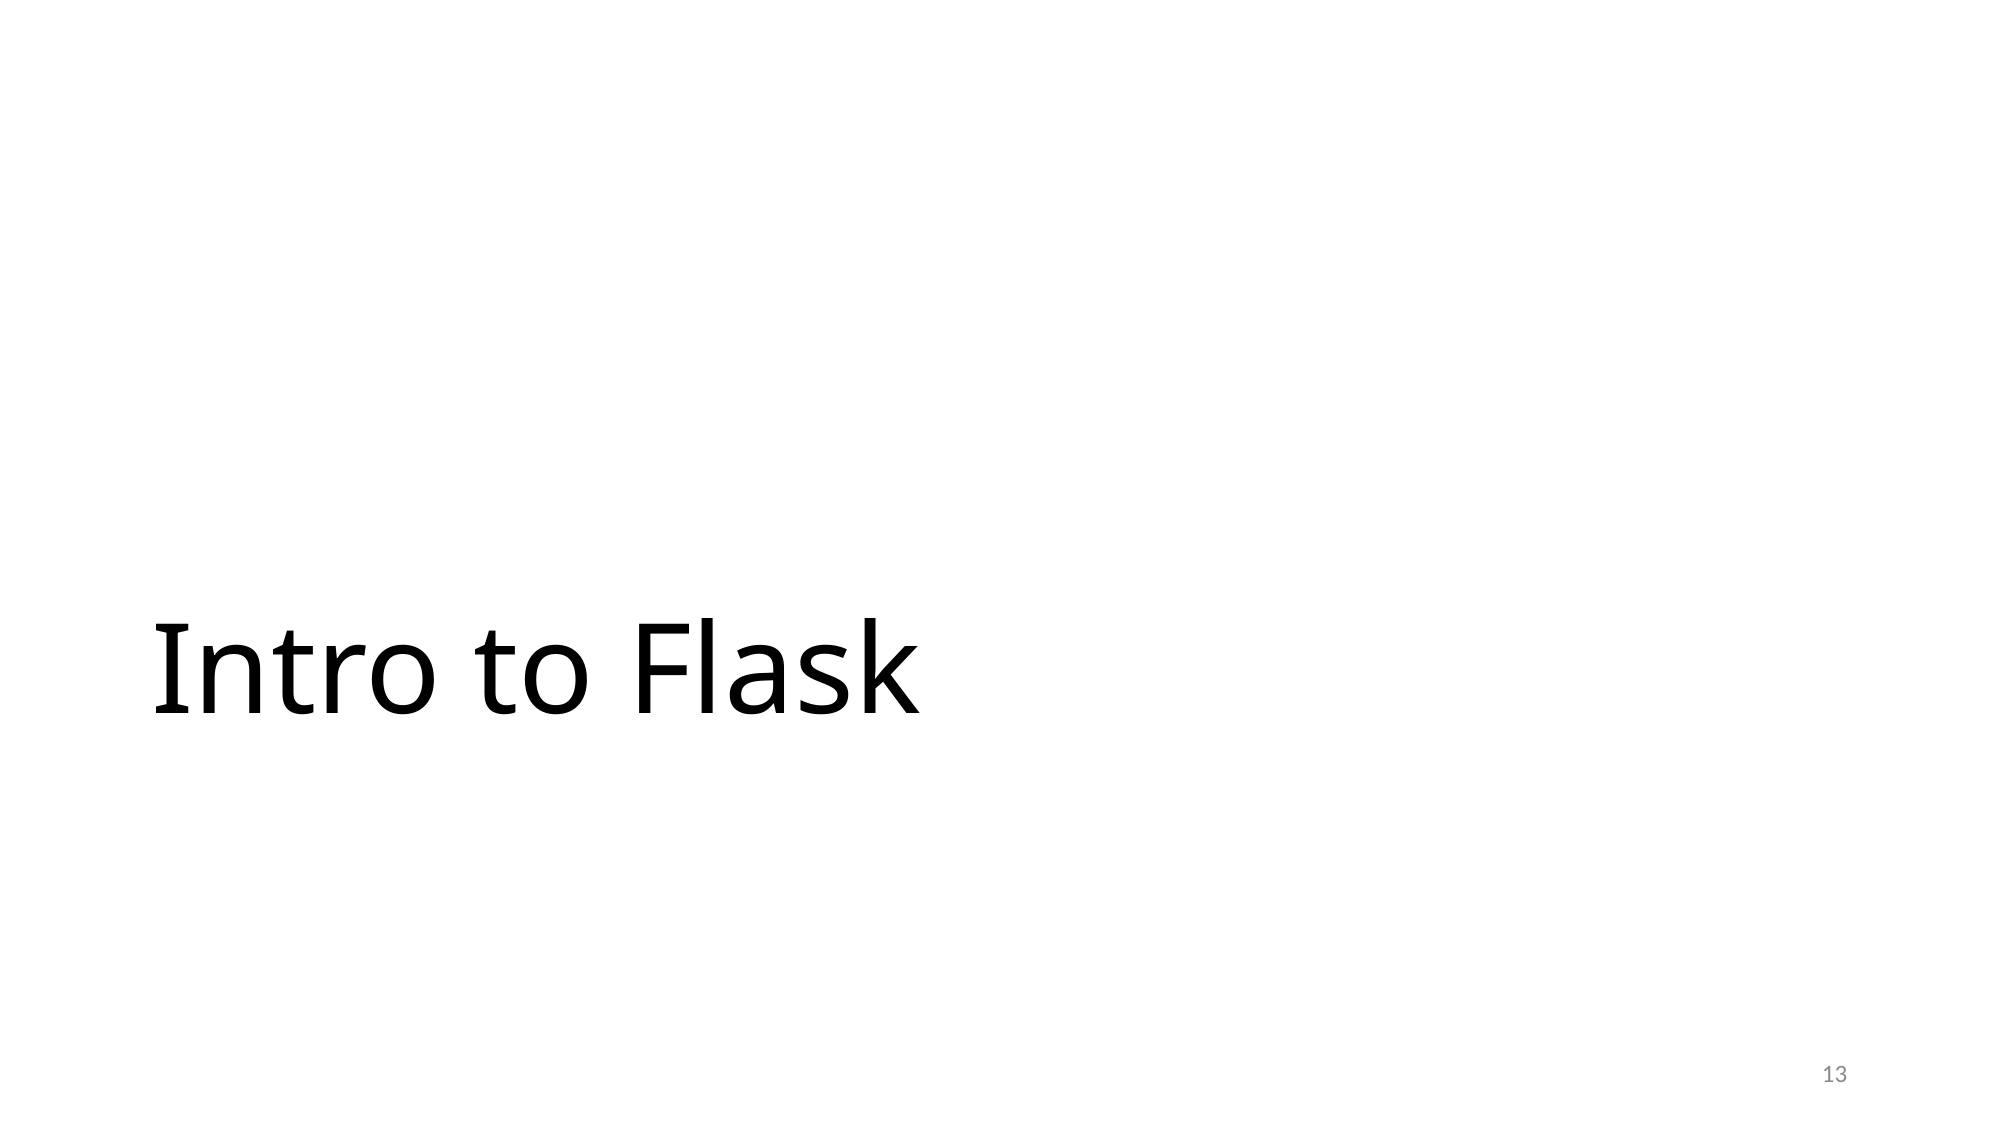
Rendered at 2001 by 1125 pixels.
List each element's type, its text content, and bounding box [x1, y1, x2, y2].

slide_number 12 [1412, 1042, 1863, 1103]
title Intro to Flask [136, 280, 1862, 749]
